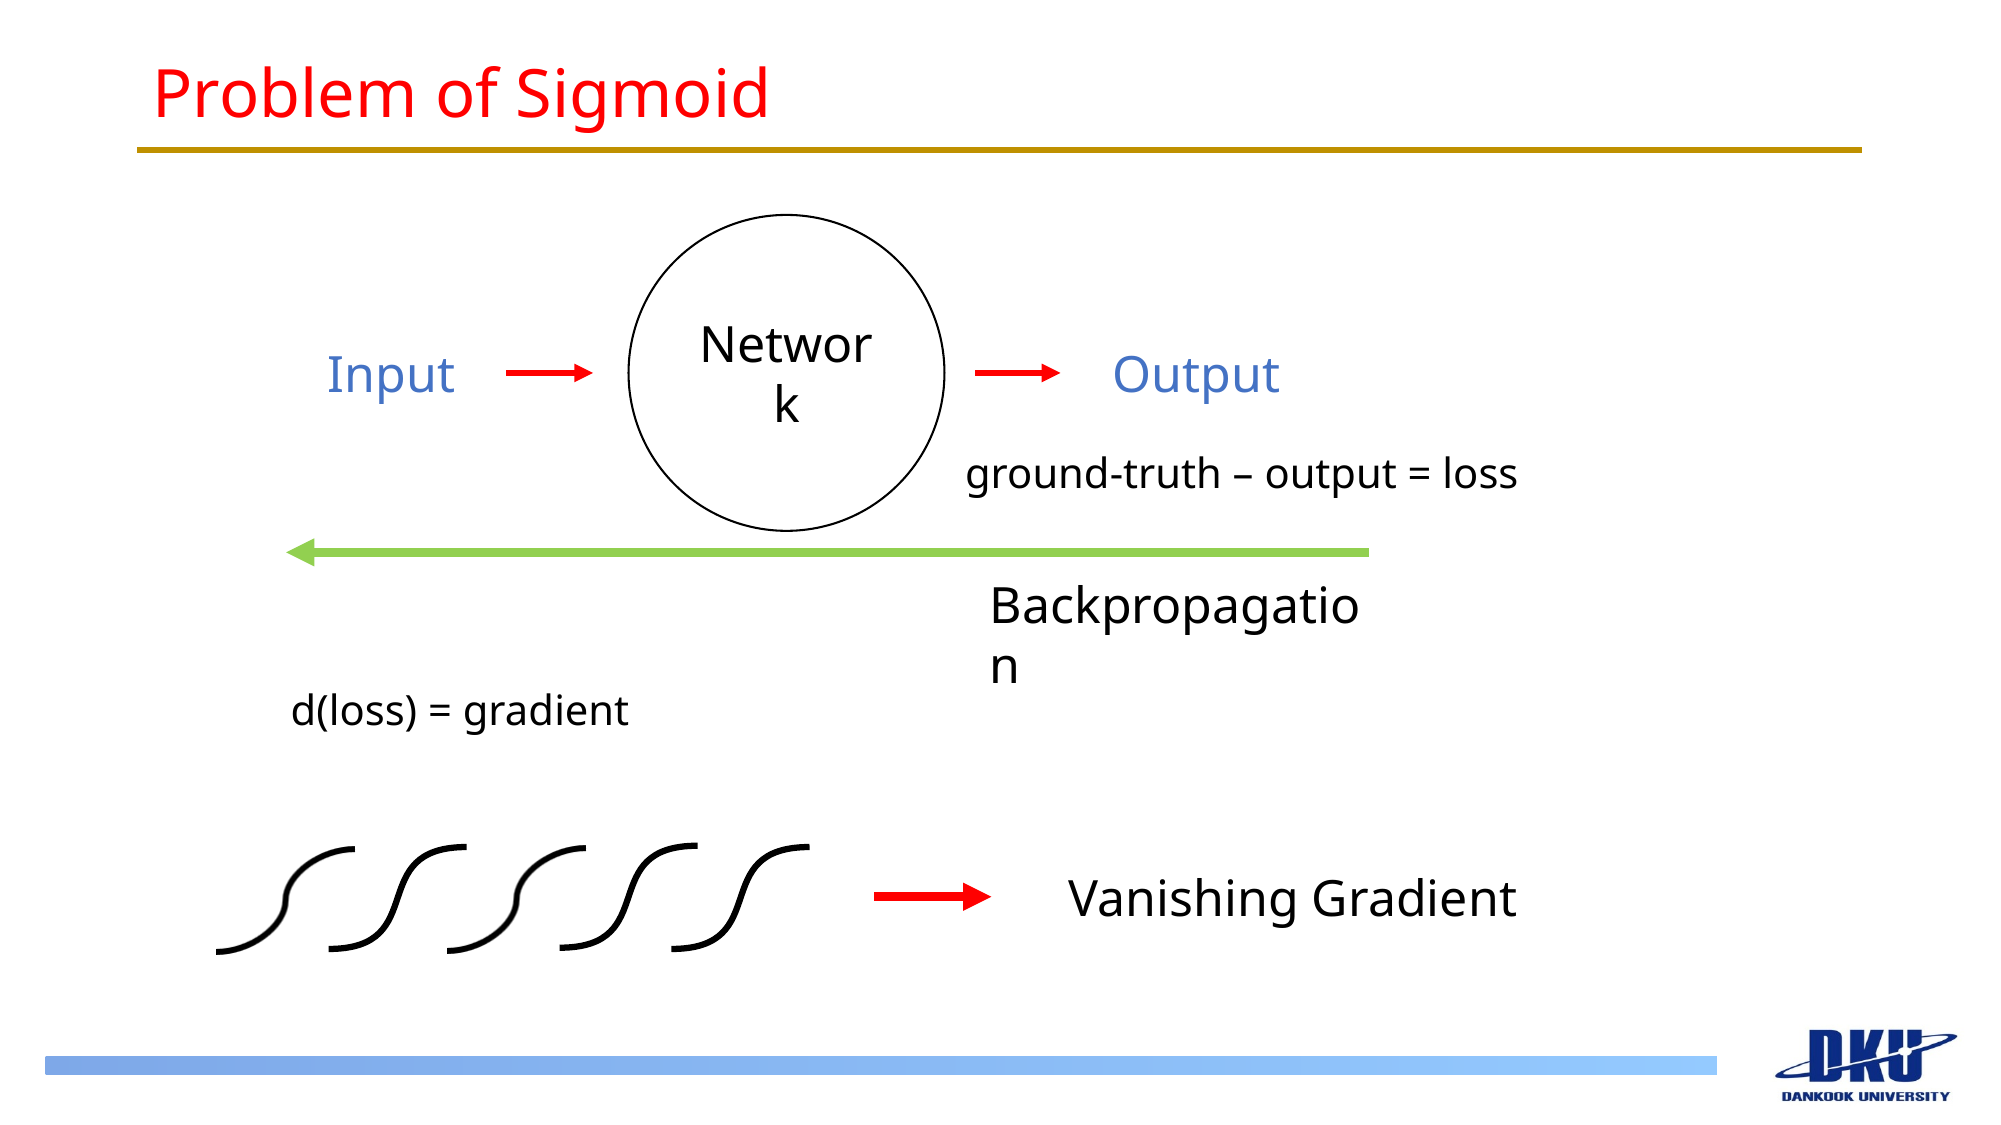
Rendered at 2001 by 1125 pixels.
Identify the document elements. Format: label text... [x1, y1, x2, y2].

text_box Backpropagation [974, 565, 1397, 701]
text_box ground-truth – output = loss [950, 439, 1534, 505]
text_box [671, 846, 810, 949]
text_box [587, 845, 698, 948]
picture [1770, 1021, 1970, 1108]
text_box Network [627, 213, 946, 532]
picture [447, 845, 587, 954]
text_box d(loss) = gradient [275, 676, 645, 742]
text_box Input [313, 335, 471, 410]
picture [216, 846, 356, 956]
title Problem of Sigmoid [137, 41, 1863, 150]
text_box Output [1097, 335, 1296, 410]
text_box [356, 846, 447, 949]
text_box Vanishing Gradient [1053, 858, 1533, 934]
